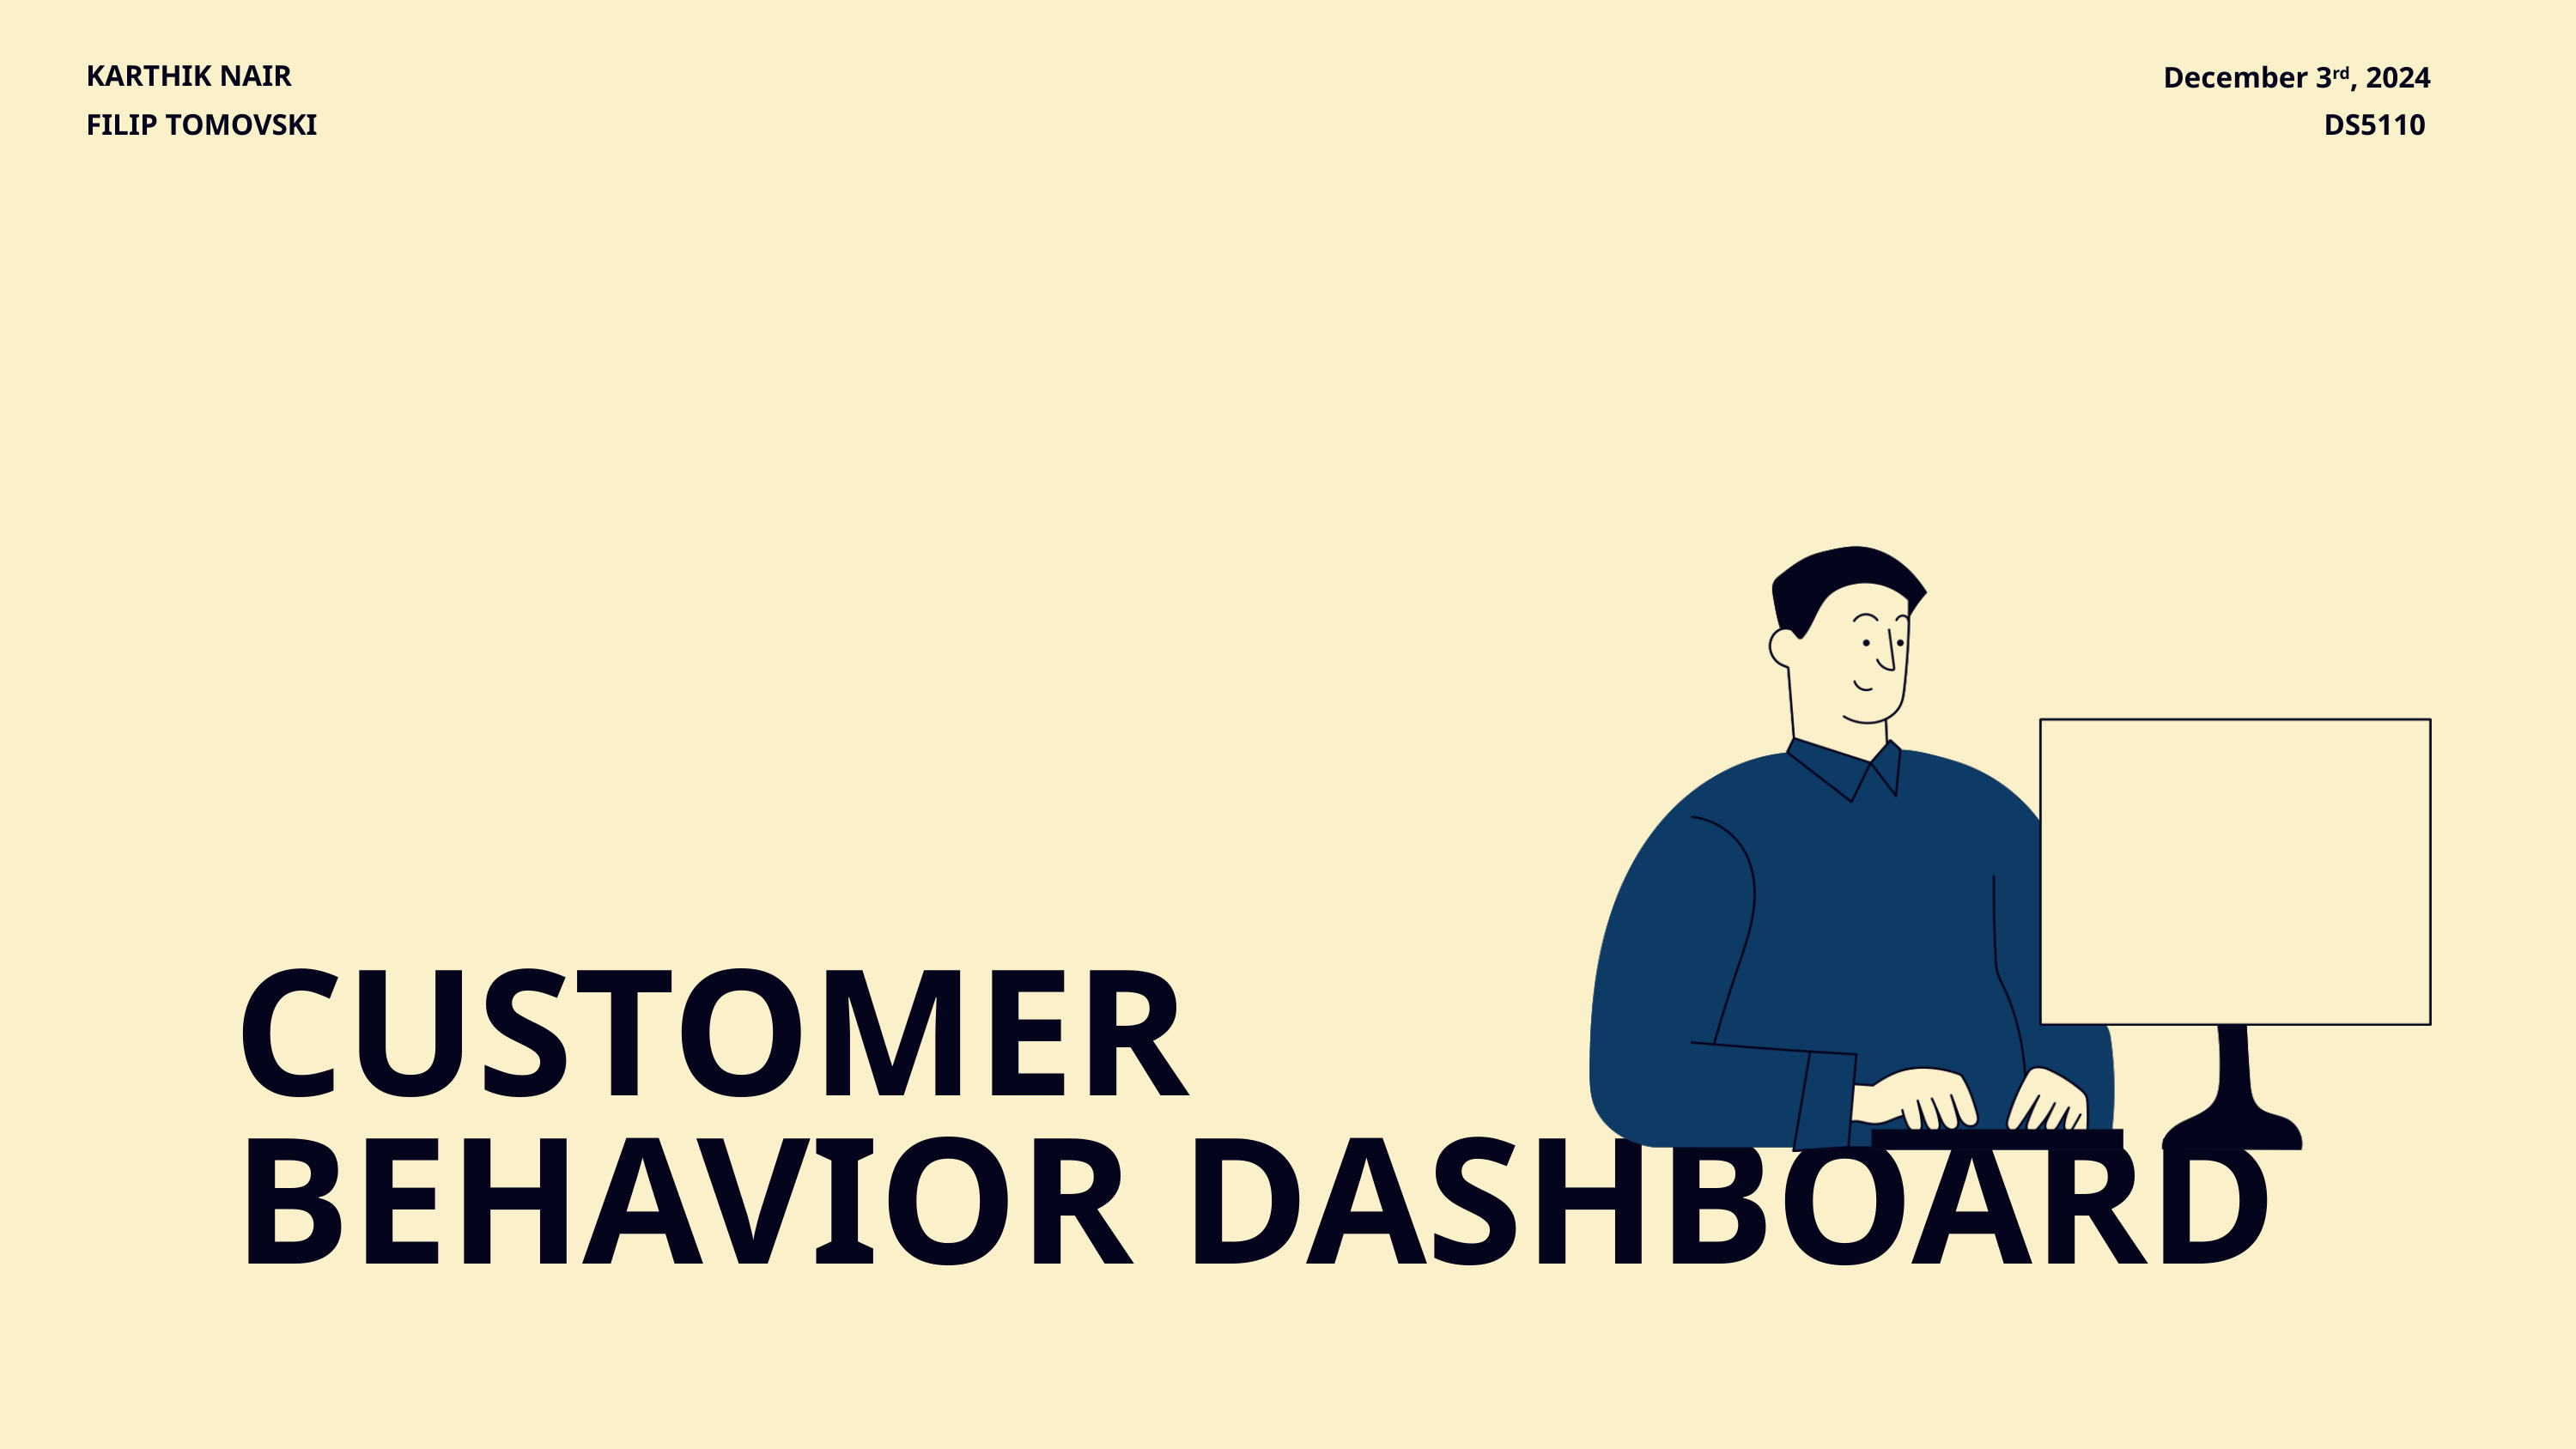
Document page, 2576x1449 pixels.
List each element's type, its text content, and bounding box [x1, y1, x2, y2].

text_box December 3rd, 2024 [2087, 45, 2432, 94]
text_box KARTHIK NAIR [86, 44, 429, 92]
text_box CUSTOMER BEHAVIOR DASHBOARD [233, 961, 2576, 1298]
picture [1589, 545, 2432, 1153]
text_box FILIP TOMOVSKI [86, 92, 429, 141]
text_box DS5110 [2259, 92, 2490, 141]
